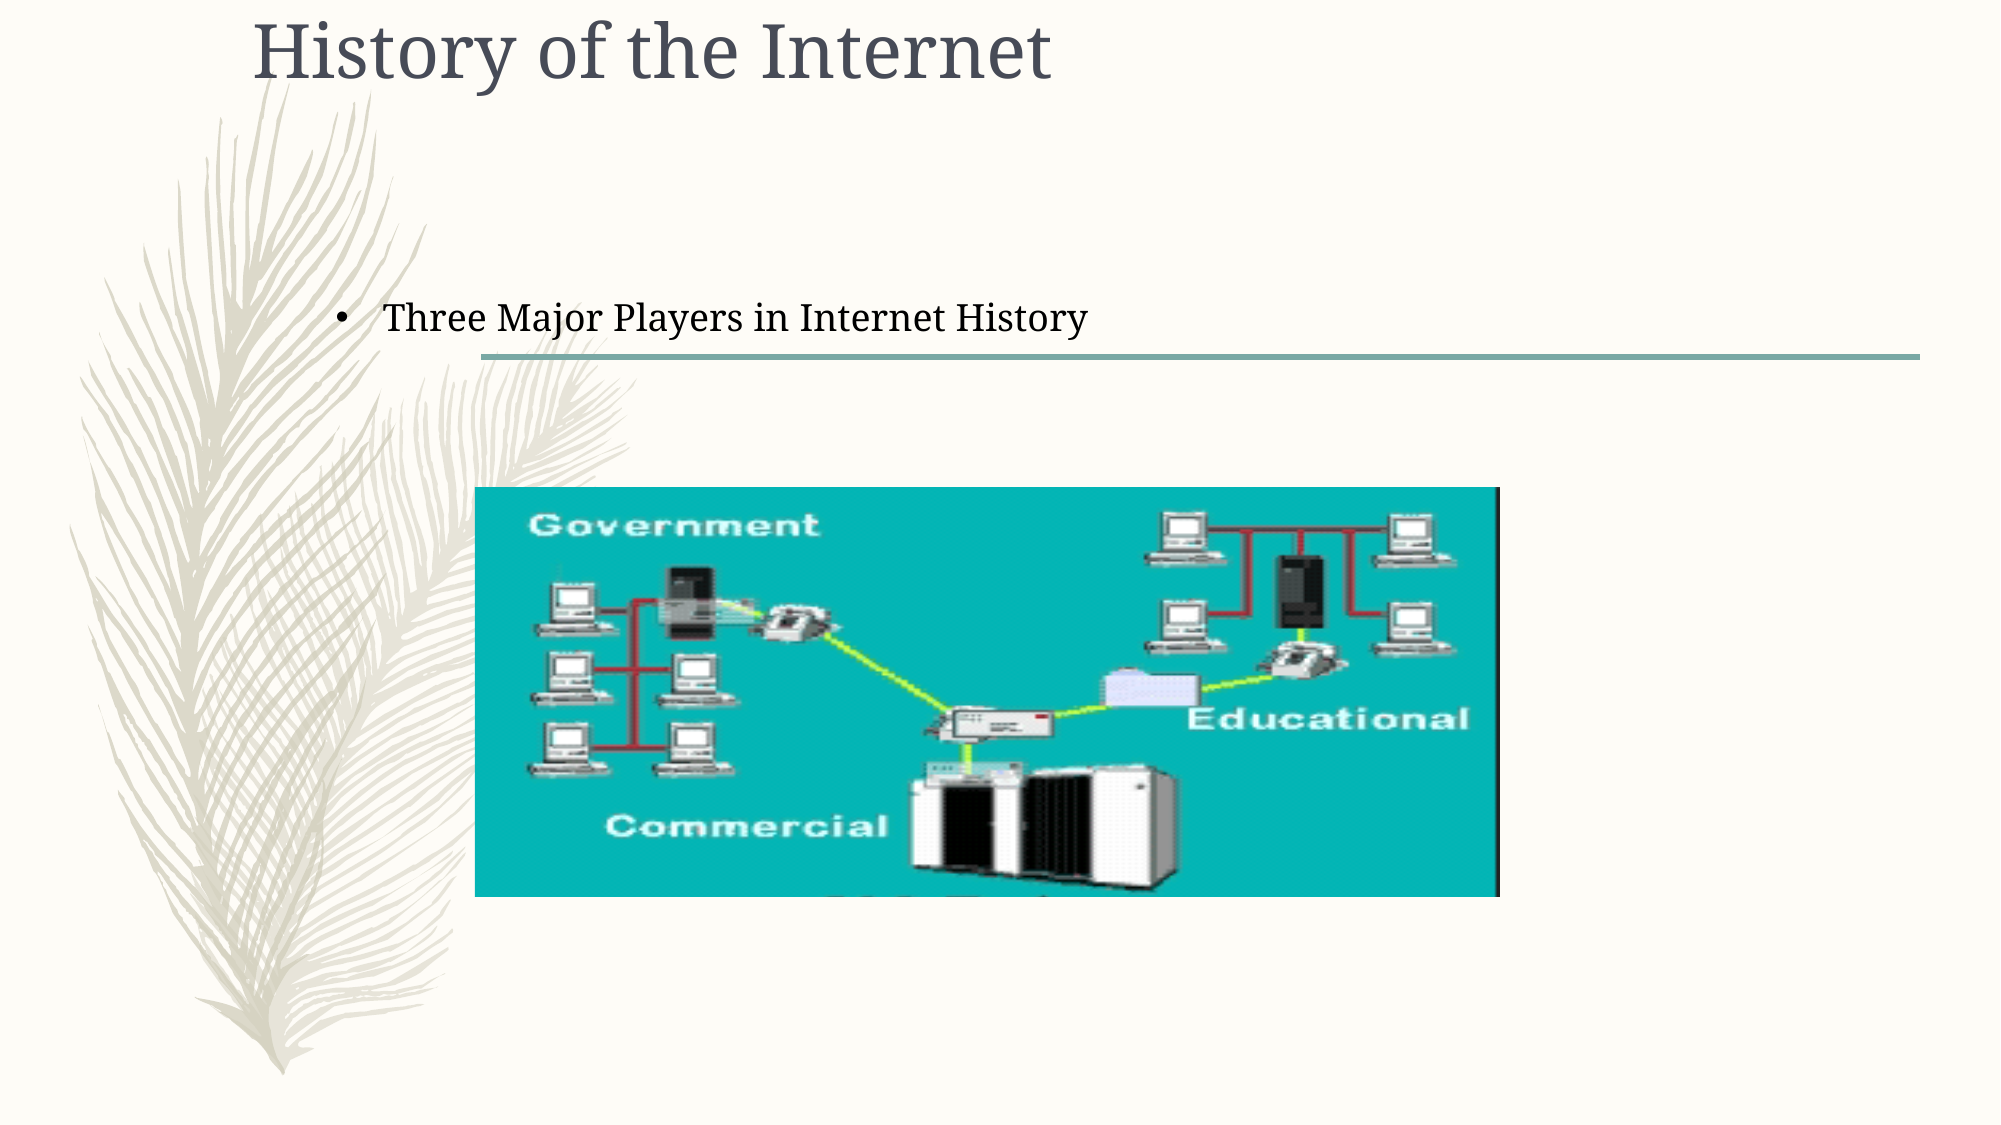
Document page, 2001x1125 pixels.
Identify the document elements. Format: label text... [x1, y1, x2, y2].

title History of the Internet [237, 0, 1738, 146]
picture [474, 487, 1501, 897]
text_box Three Major Players in Internet History [320, 286, 1104, 347]
